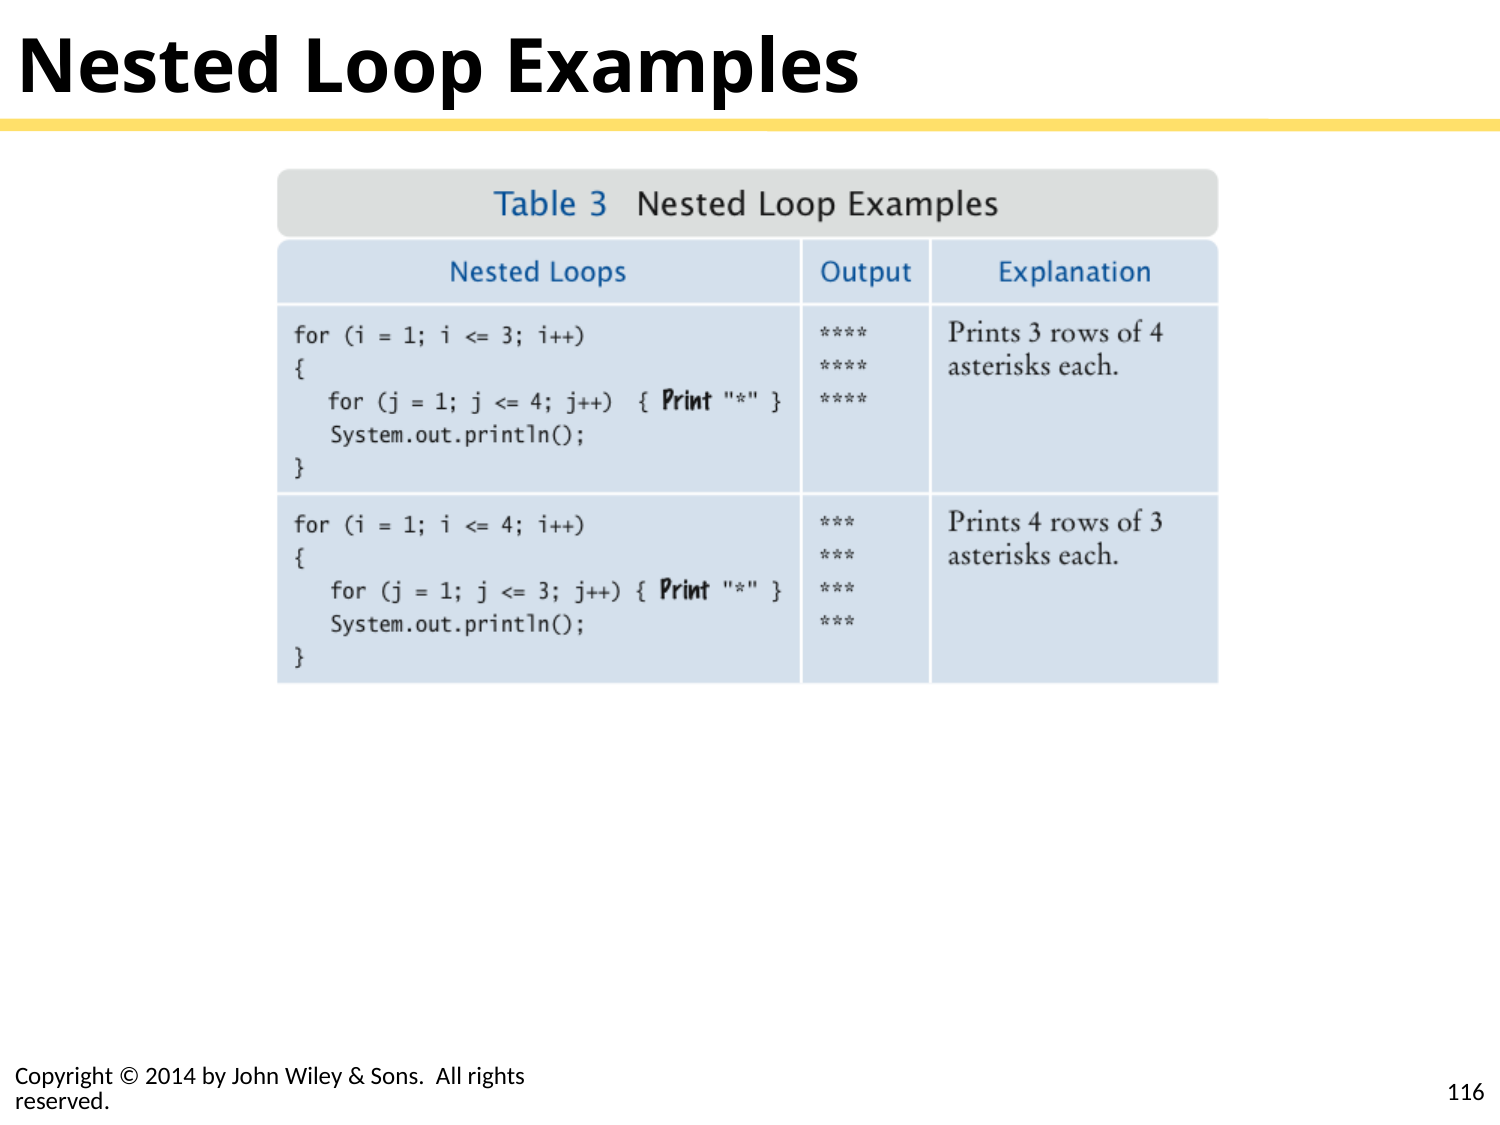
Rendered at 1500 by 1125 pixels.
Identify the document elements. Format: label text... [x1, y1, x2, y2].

picture [275, 165, 1223, 689]
title Nested Loop Examples [1, 0, 1500, 125]
